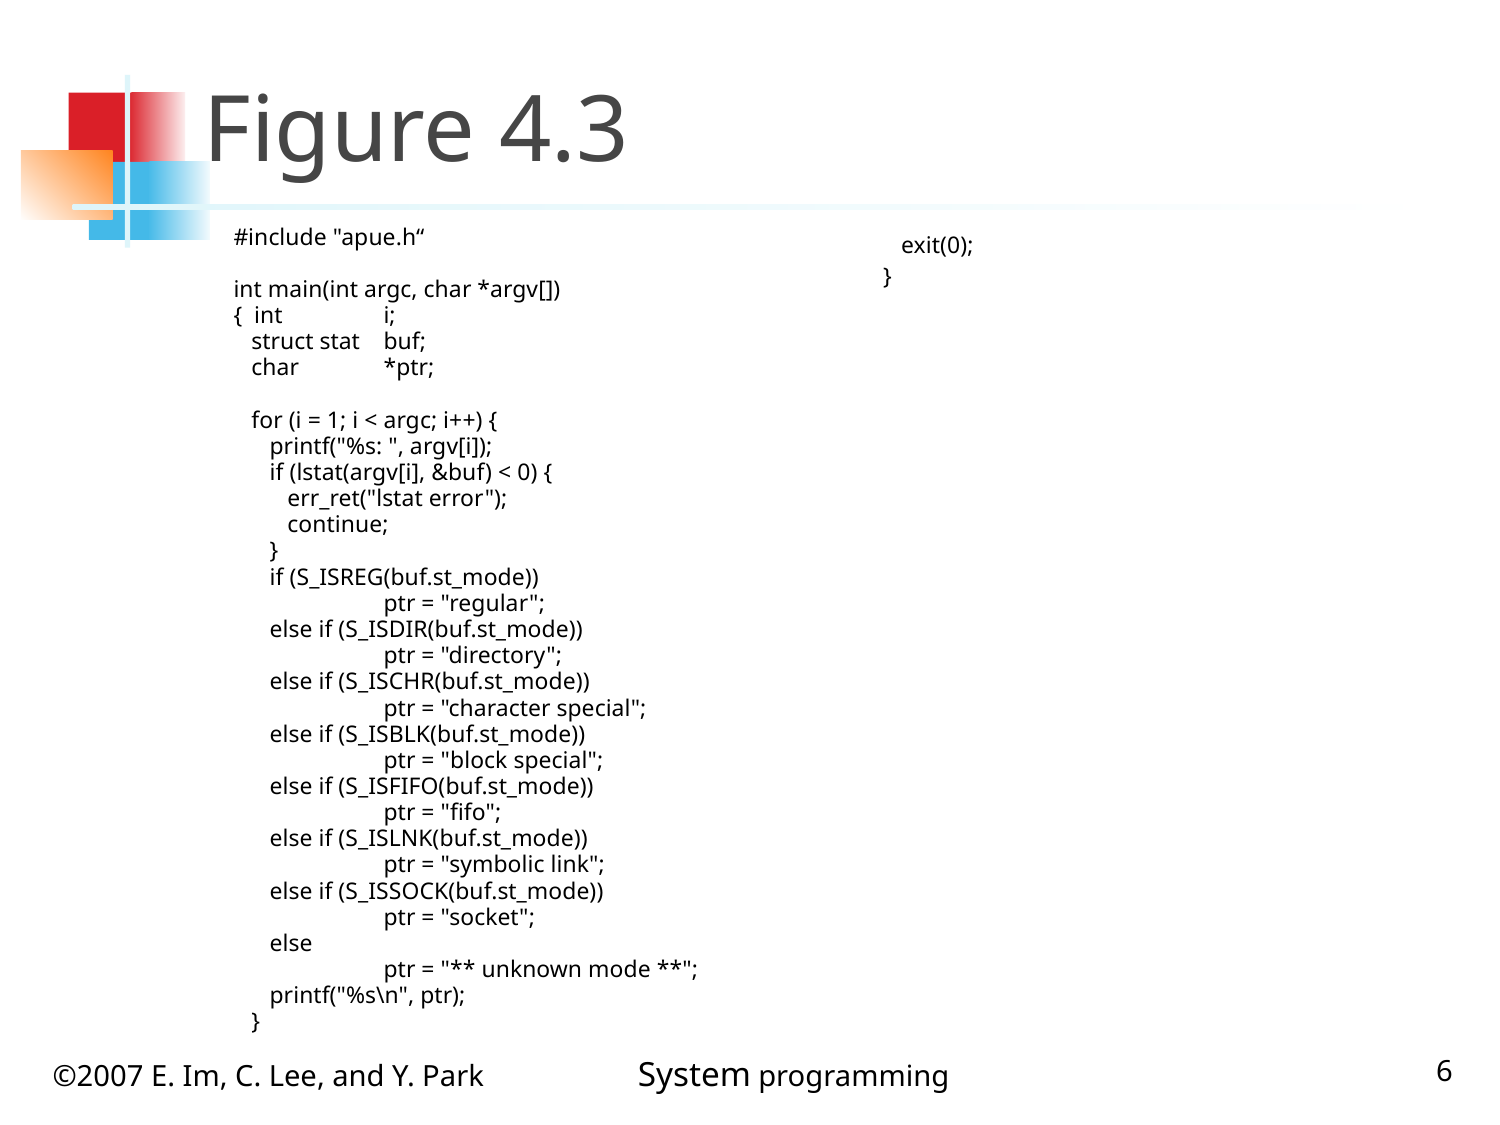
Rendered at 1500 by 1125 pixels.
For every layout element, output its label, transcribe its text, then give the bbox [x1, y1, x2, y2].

list #include "apue.h“ int main(int argc, char *argv[]) { int i; struct stat buf; char *ptr; for (i = 1; i < argc; i++) { printf("%s: ", argv[i]); if (lstat(argv[i], &buf) < 0) { err_ret("lstat error"); continue; } if (S_ISREG(buf.st_mode)) ptr = "regular"; else if (S_ISDIR(buf.st_mode)) ptr = "directory"; else if (S_ISCHR(buf.st_mode)) ptr = "character special"; else if (S_ISBLK(buf.st_mode)) ptr = "block special"; else if (S_ISFIFO(buf.st_mode)) ptr = "fifo"; else if (S_ISLNK(buf.st_mode)) ptr = "symbolic link"; else if (S_ISSOCK(buf.st_mode)) ptr = "socket"; else ptr = "** unknown mode **"; printf("%s\n", ptr); } [218, 219, 900, 1054]
footer ©2007 E. Im, C. Lee, and Y. Park [37, 1024, 516, 1101]
list exit(0); } [867, 222, 1458, 1004]
title Figure 4.3 [188, 34, 1468, 188]
slide_number 6 [1154, 1023, 1468, 1100]
